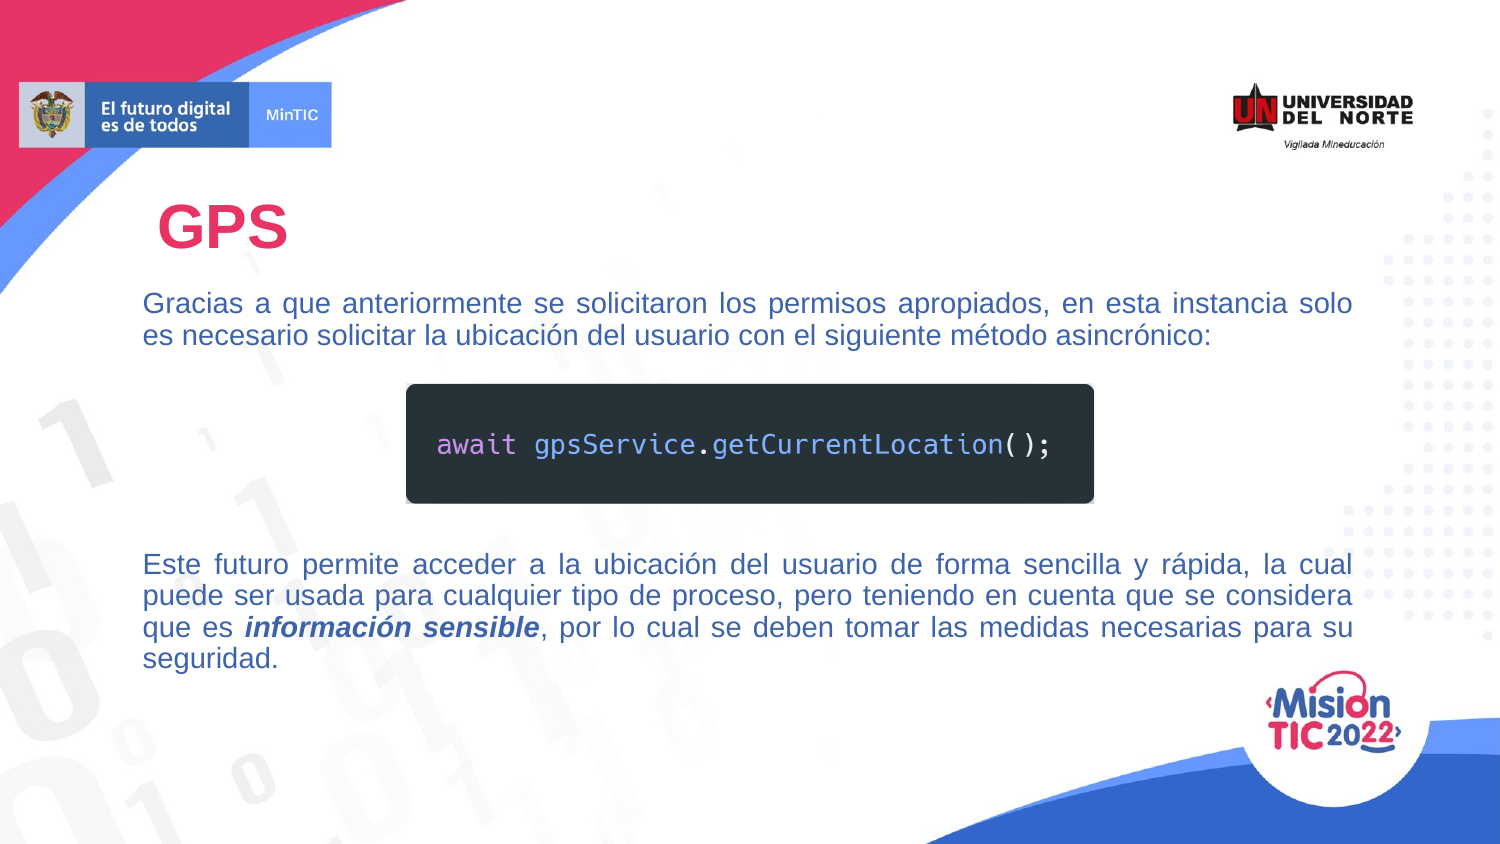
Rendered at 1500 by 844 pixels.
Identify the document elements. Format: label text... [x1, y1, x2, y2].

list Este futuro permite acceder a la ubicación del usuario de forma sencilla y rápida, la cual puede ser usada para cualquier tipo de proceso, pero teniendo en cuenta que se considera que es información sensible, por lo cual se deben tomar las medidas necesarias para su seguridad. [142, 543, 1355, 709]
picture [0, 0, 1500, 844]
list Gracias a que anteriormente se solicitaron los permisos apropiados, en esta instancia solo es necesario solicitar la ubicación del usuario con el siguiente método asincrónico: [142, 282, 1355, 369]
title GPS [145, 165, 1378, 267]
